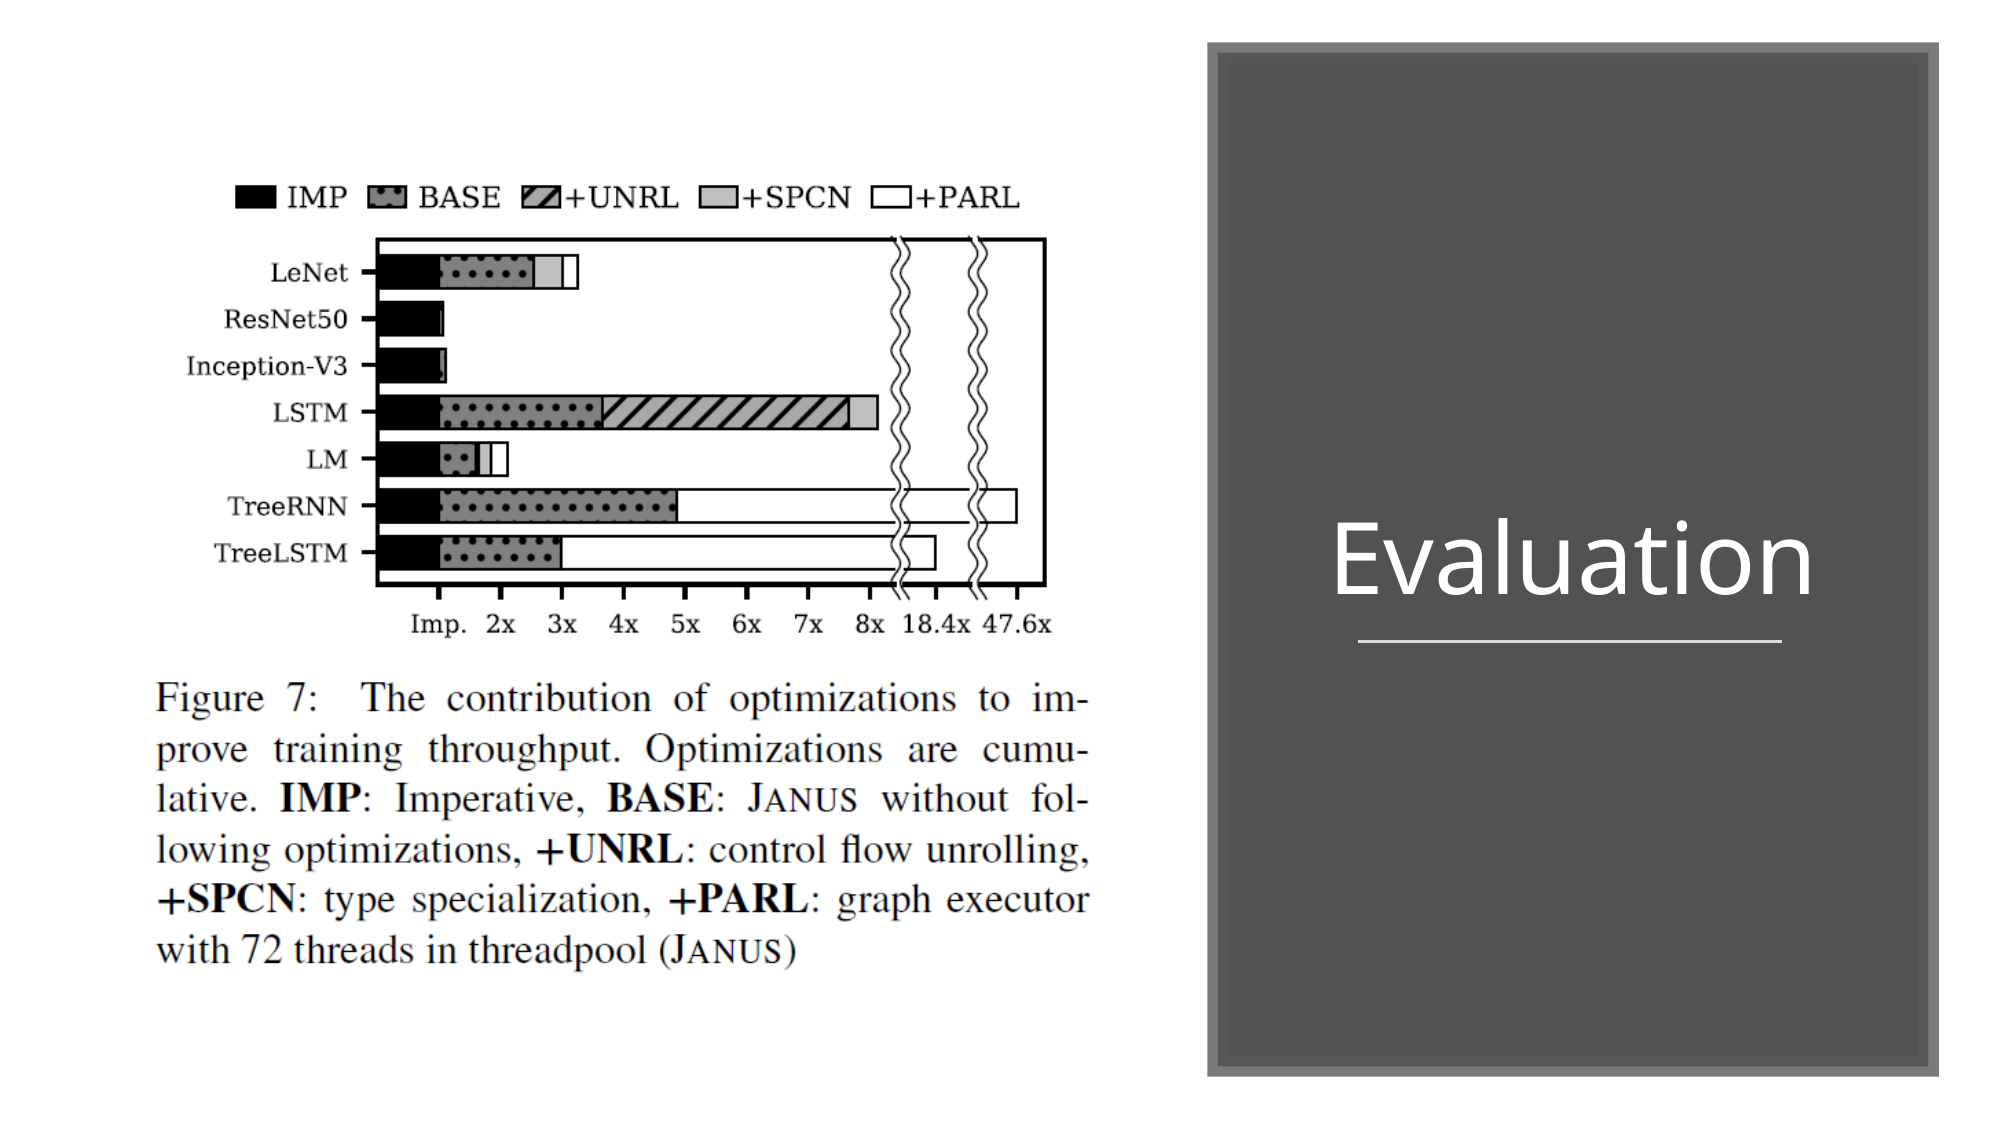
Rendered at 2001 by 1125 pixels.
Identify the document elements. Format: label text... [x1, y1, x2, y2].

title Evaluation [1273, 149, 1874, 624]
picture [72, 127, 1148, 999]
text_box [1217, 52, 1929, 1067]
